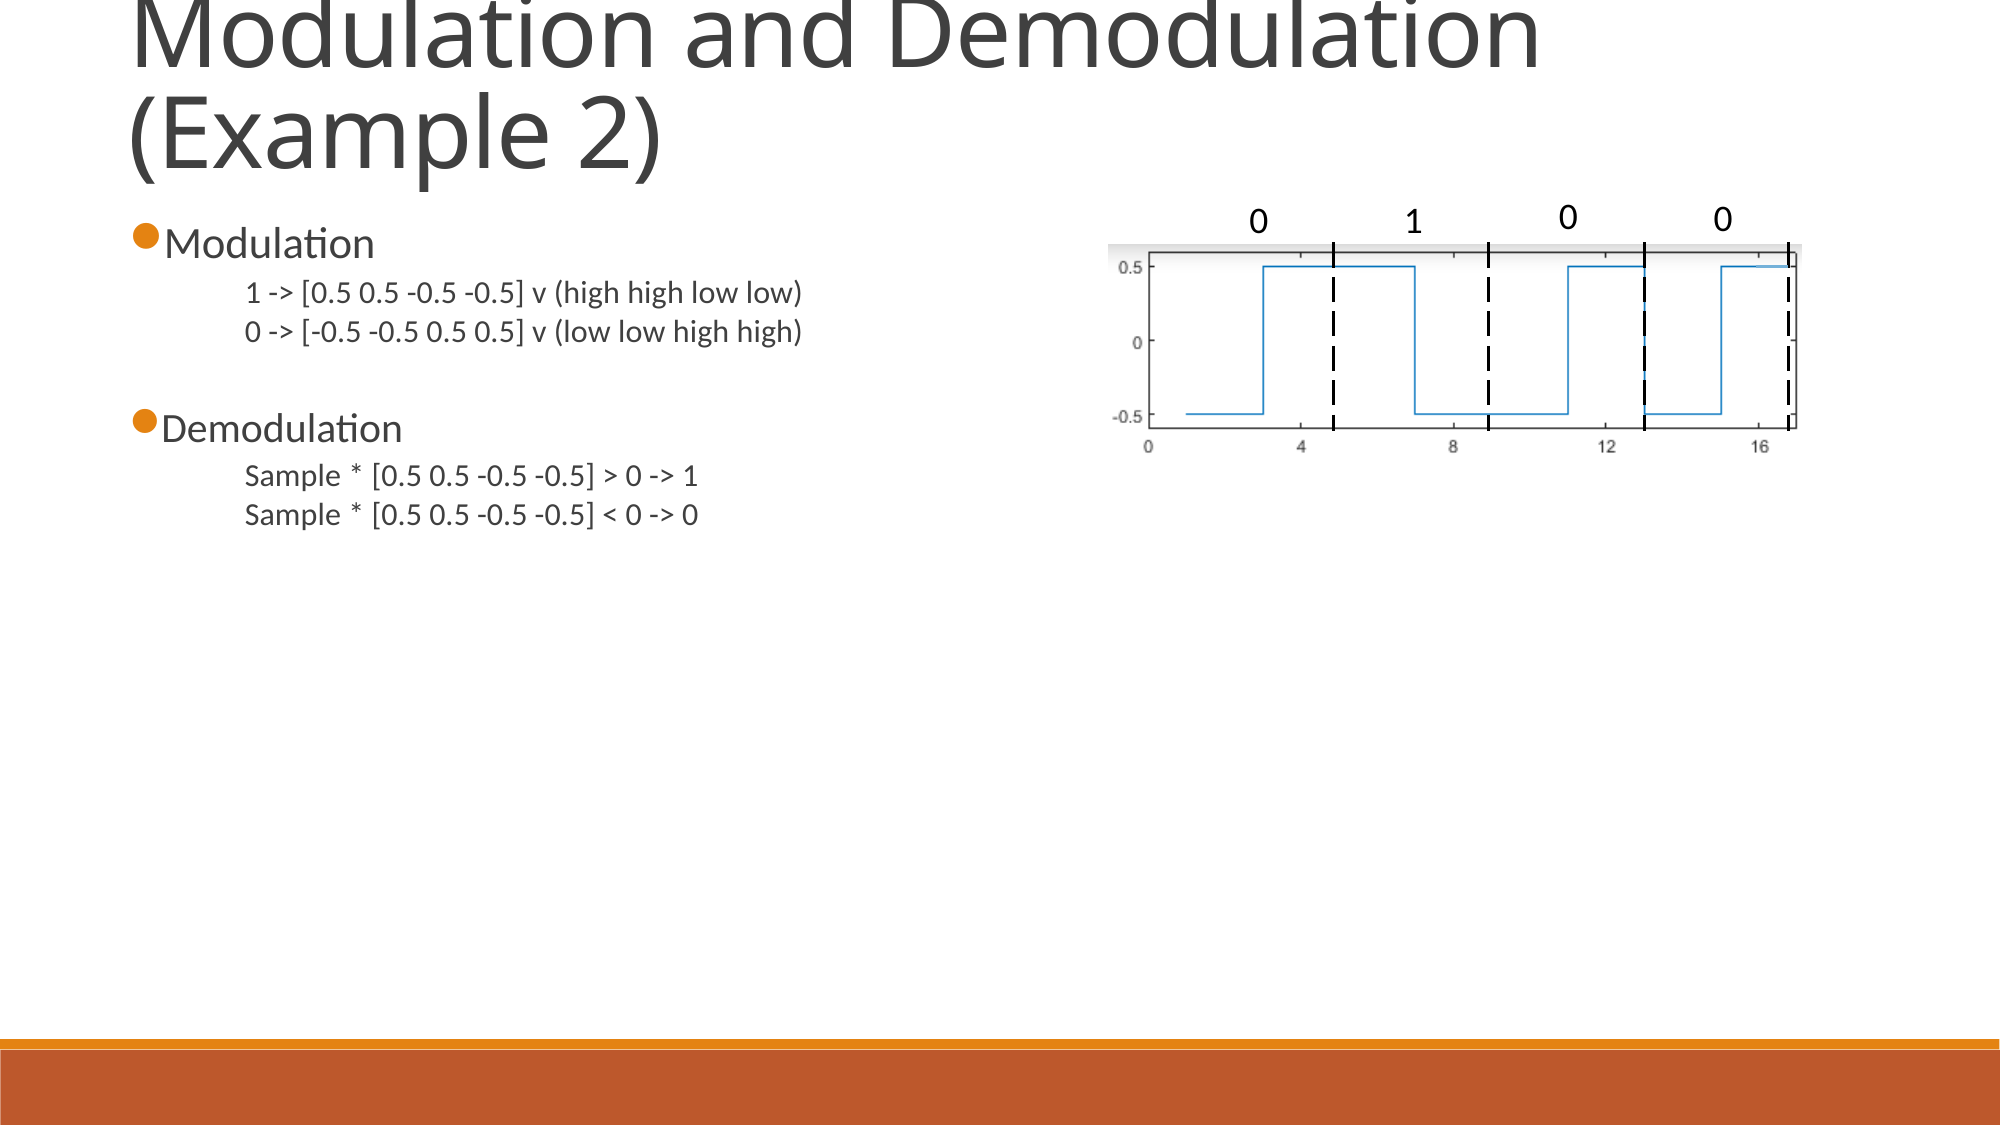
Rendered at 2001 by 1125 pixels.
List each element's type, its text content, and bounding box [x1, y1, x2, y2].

text_box Modulation 1 -> [0.5 0.5 -0.5 -0.5] v (high high low low) 0 -> [-0.5 -0.5 0.5 0.5] v (low low high high) Demodulation Sample * [0.5 0.5 -0.5 -0.5] > 0 -> 1 Sample * [0.5 0.5 -0.5 -0.5] < 0 -> 0 [114, 212, 1070, 542]
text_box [1107, 184, 1803, 456]
title Modulation and Demodulation (Example 2) [113, 71, 1859, 197]
